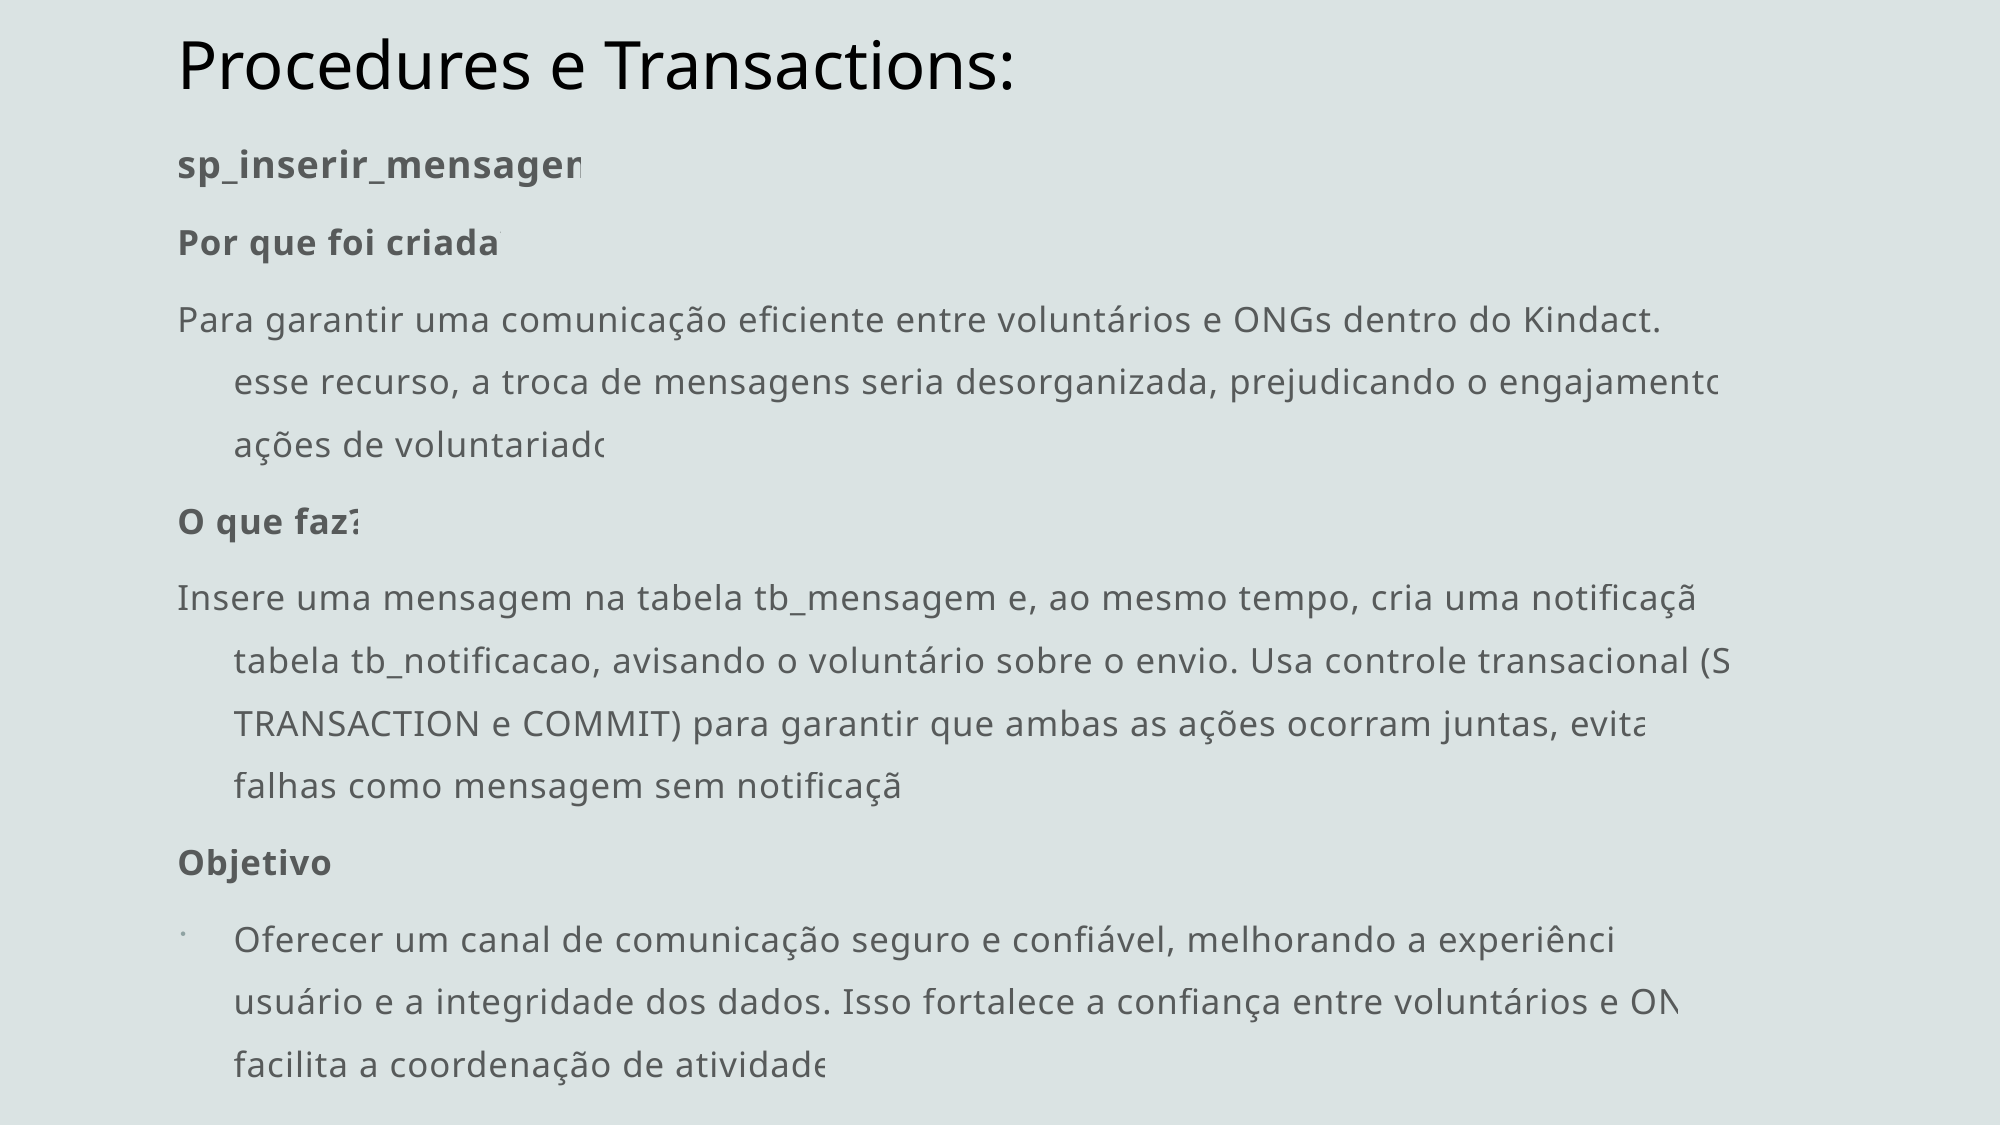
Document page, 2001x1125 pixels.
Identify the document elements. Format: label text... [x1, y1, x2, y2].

title Procedures e Transactions: [162, 0, 1838, 110]
list sp_inserir_mensagem Por que foi criada? Para garantir uma comunicação eficiente entre voluntários e ONGs dentro do Kindact. Sem esse recurso, a troca de mensagens seria desorganizada, prejudicando o engajamento nas ações de voluntariado. O que faz? Insere uma mensagem na tabela tb_mensagem e, ao mesmo tempo, cria uma notificação na tabela tb_notificacao, avisando o voluntário sobre o envio. Usa controle transacional (START TRANSACTION e COMMIT) para garantir que ambas as ações ocorram juntas, evitando falhas como mensagem sem notificação. Objetivo: Oferecer um canal de comunicação seguro e confiável, melhorando a experiência do usuário e a integridade dos dados. Isso fortalece a confiança entre voluntários e ONGs e facilita a coordenação de atividades. [162, 110, 1838, 1096]
